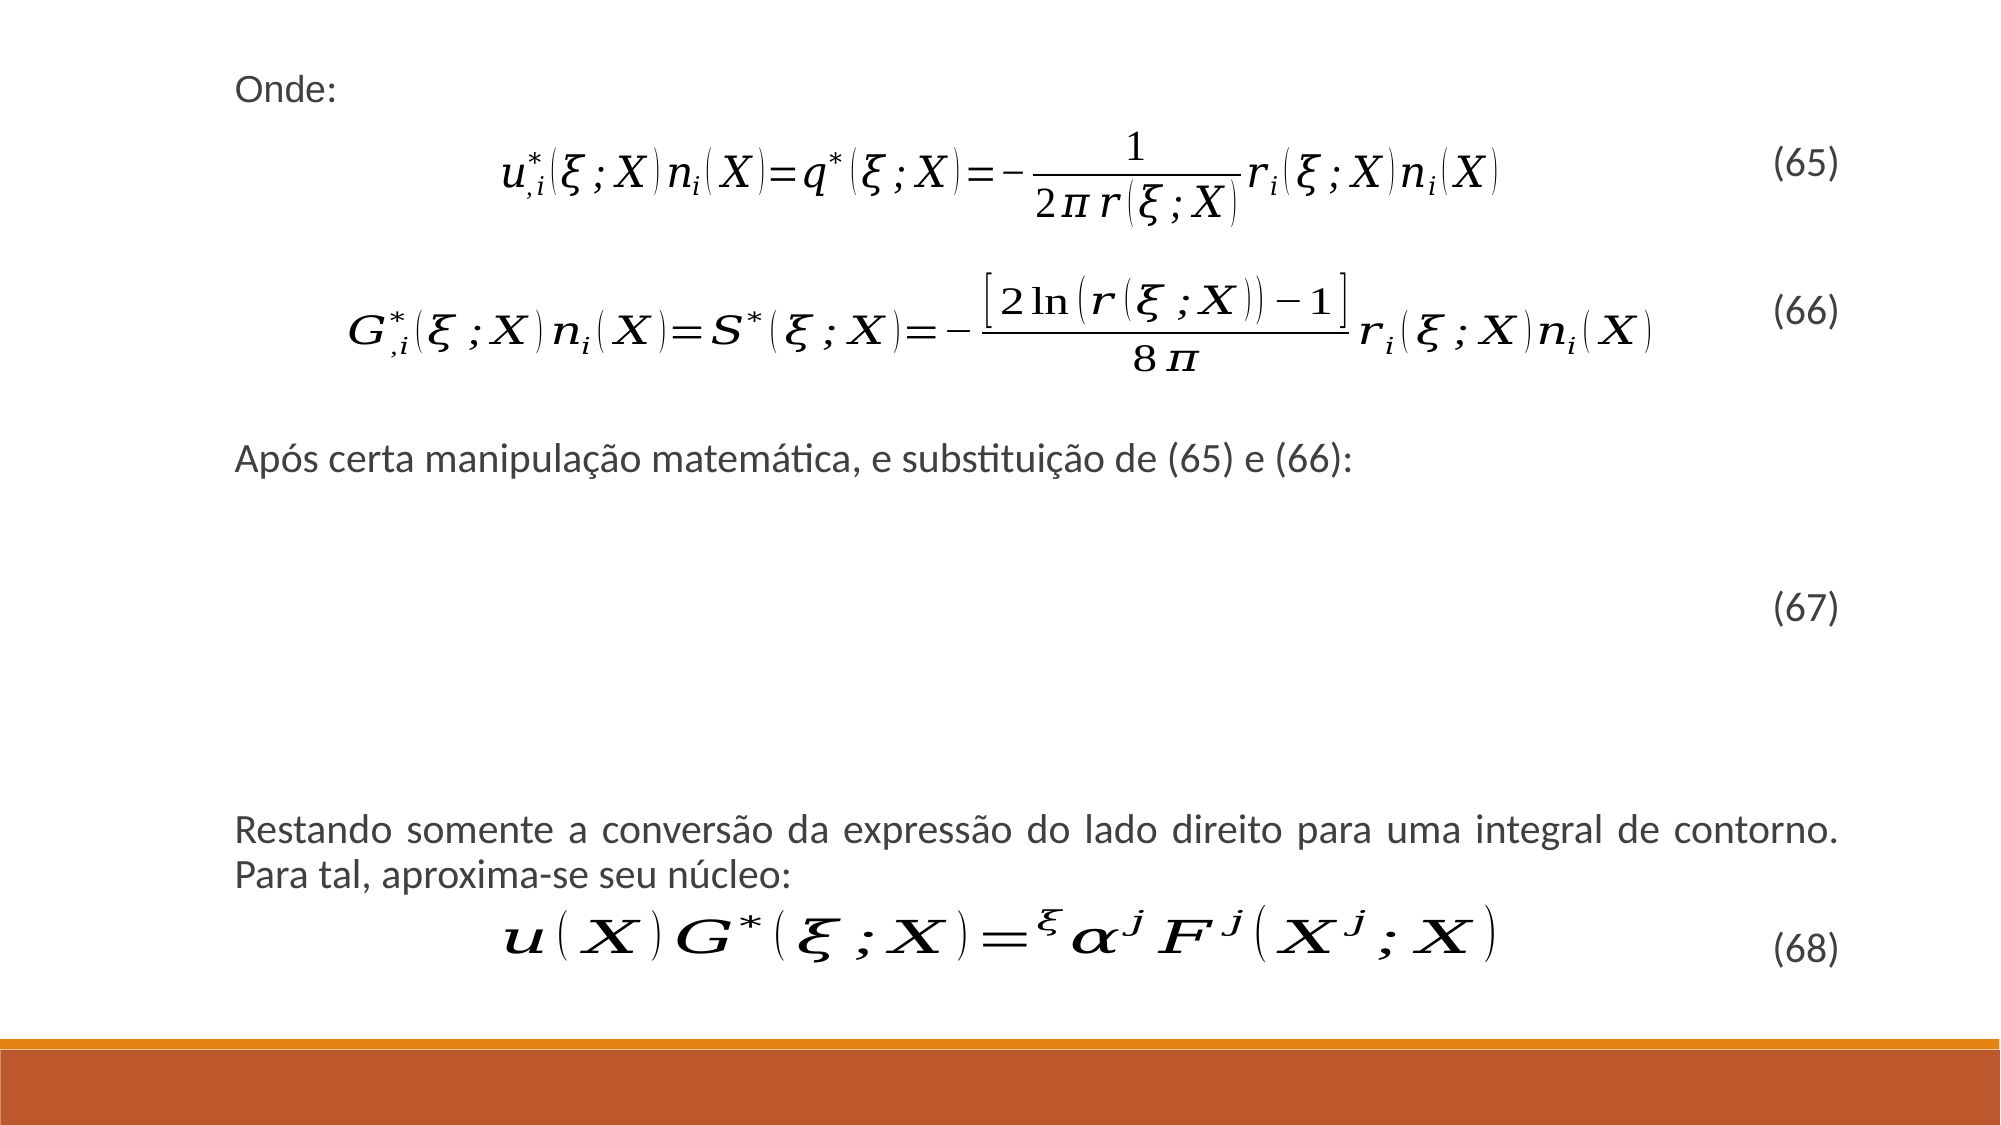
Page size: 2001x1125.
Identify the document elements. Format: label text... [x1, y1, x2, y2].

text_box Onde: (65) (66) Após certa manipulação matemática, e substituição de (65) e (66): (67) Restando somente a conversão da expressão do lado direito para uma integral de contorno. Para tal, aproxima-se seu núcleo: (68) [204, 58, 1855, 1031]
